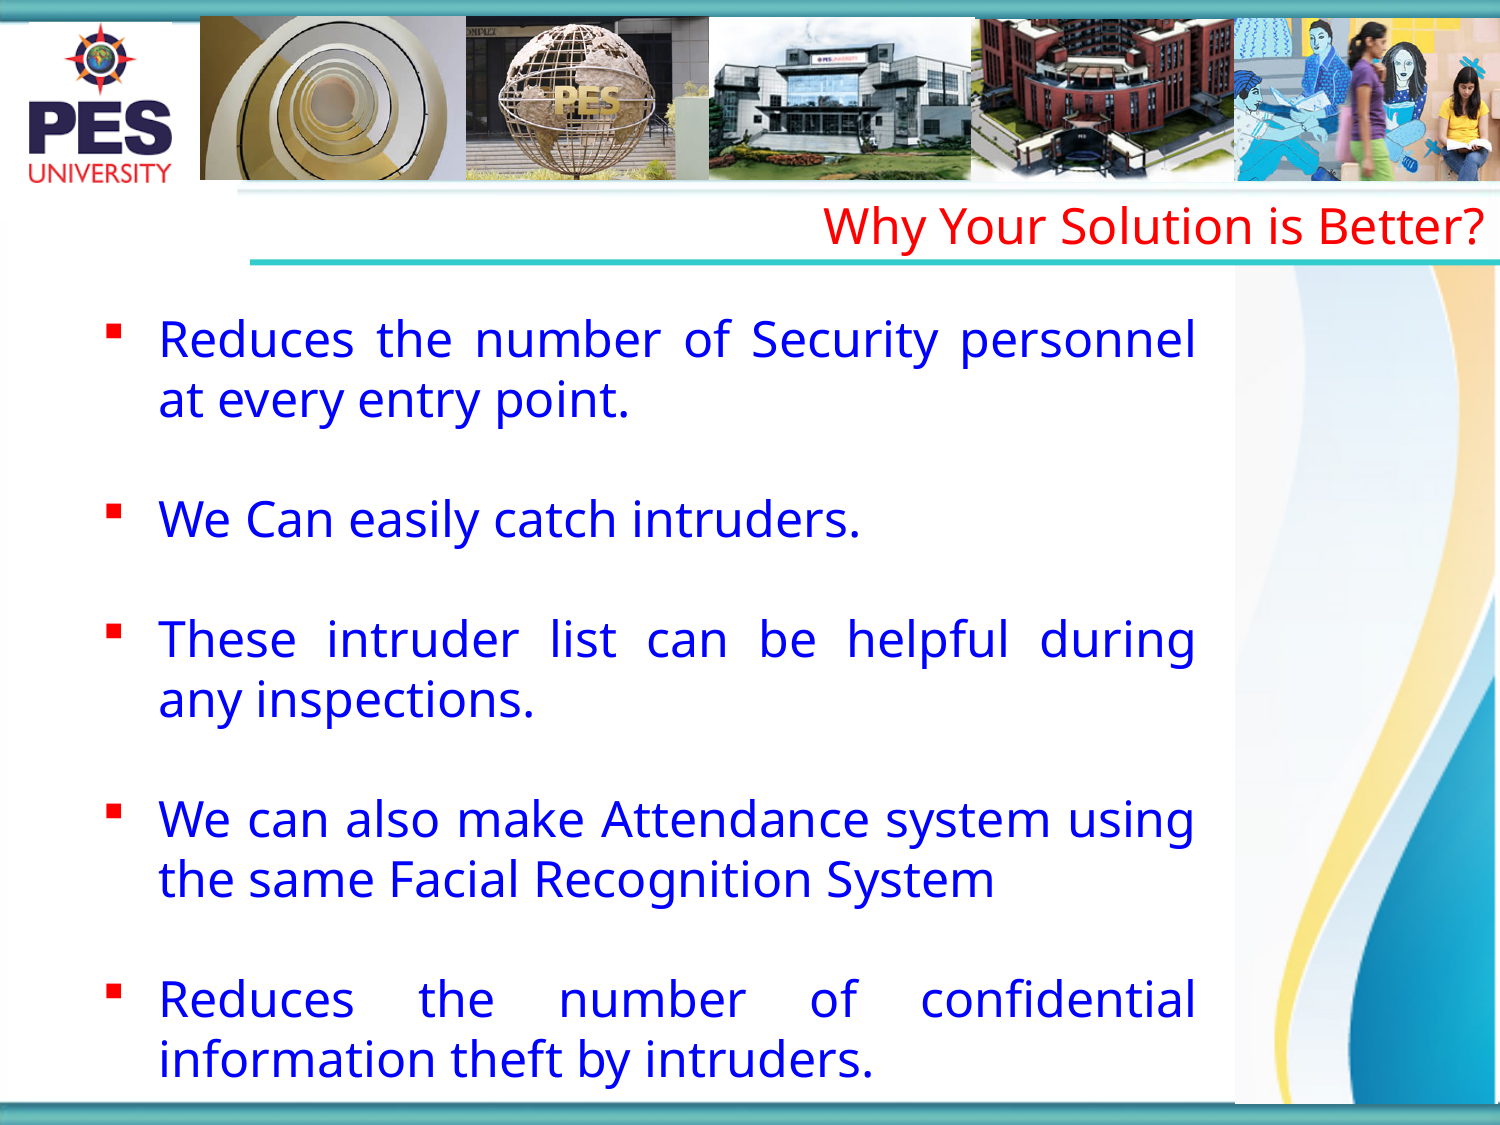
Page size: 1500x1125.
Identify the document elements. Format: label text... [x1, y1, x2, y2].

picture [0, 0, 1500, 187]
picture [0, 220, 1500, 1125]
text_box Reduces the number of Security personnel at every entry point. We Can easily catch intruders. These intruder list can be helpful during any inspections. We can also make Attendance system using the same Facial Recognition System Reduces the number of confidential information theft by intruders. [87, 299, 1213, 1075]
text_box Why Your Solution is Better? [224, 187, 1500, 263]
